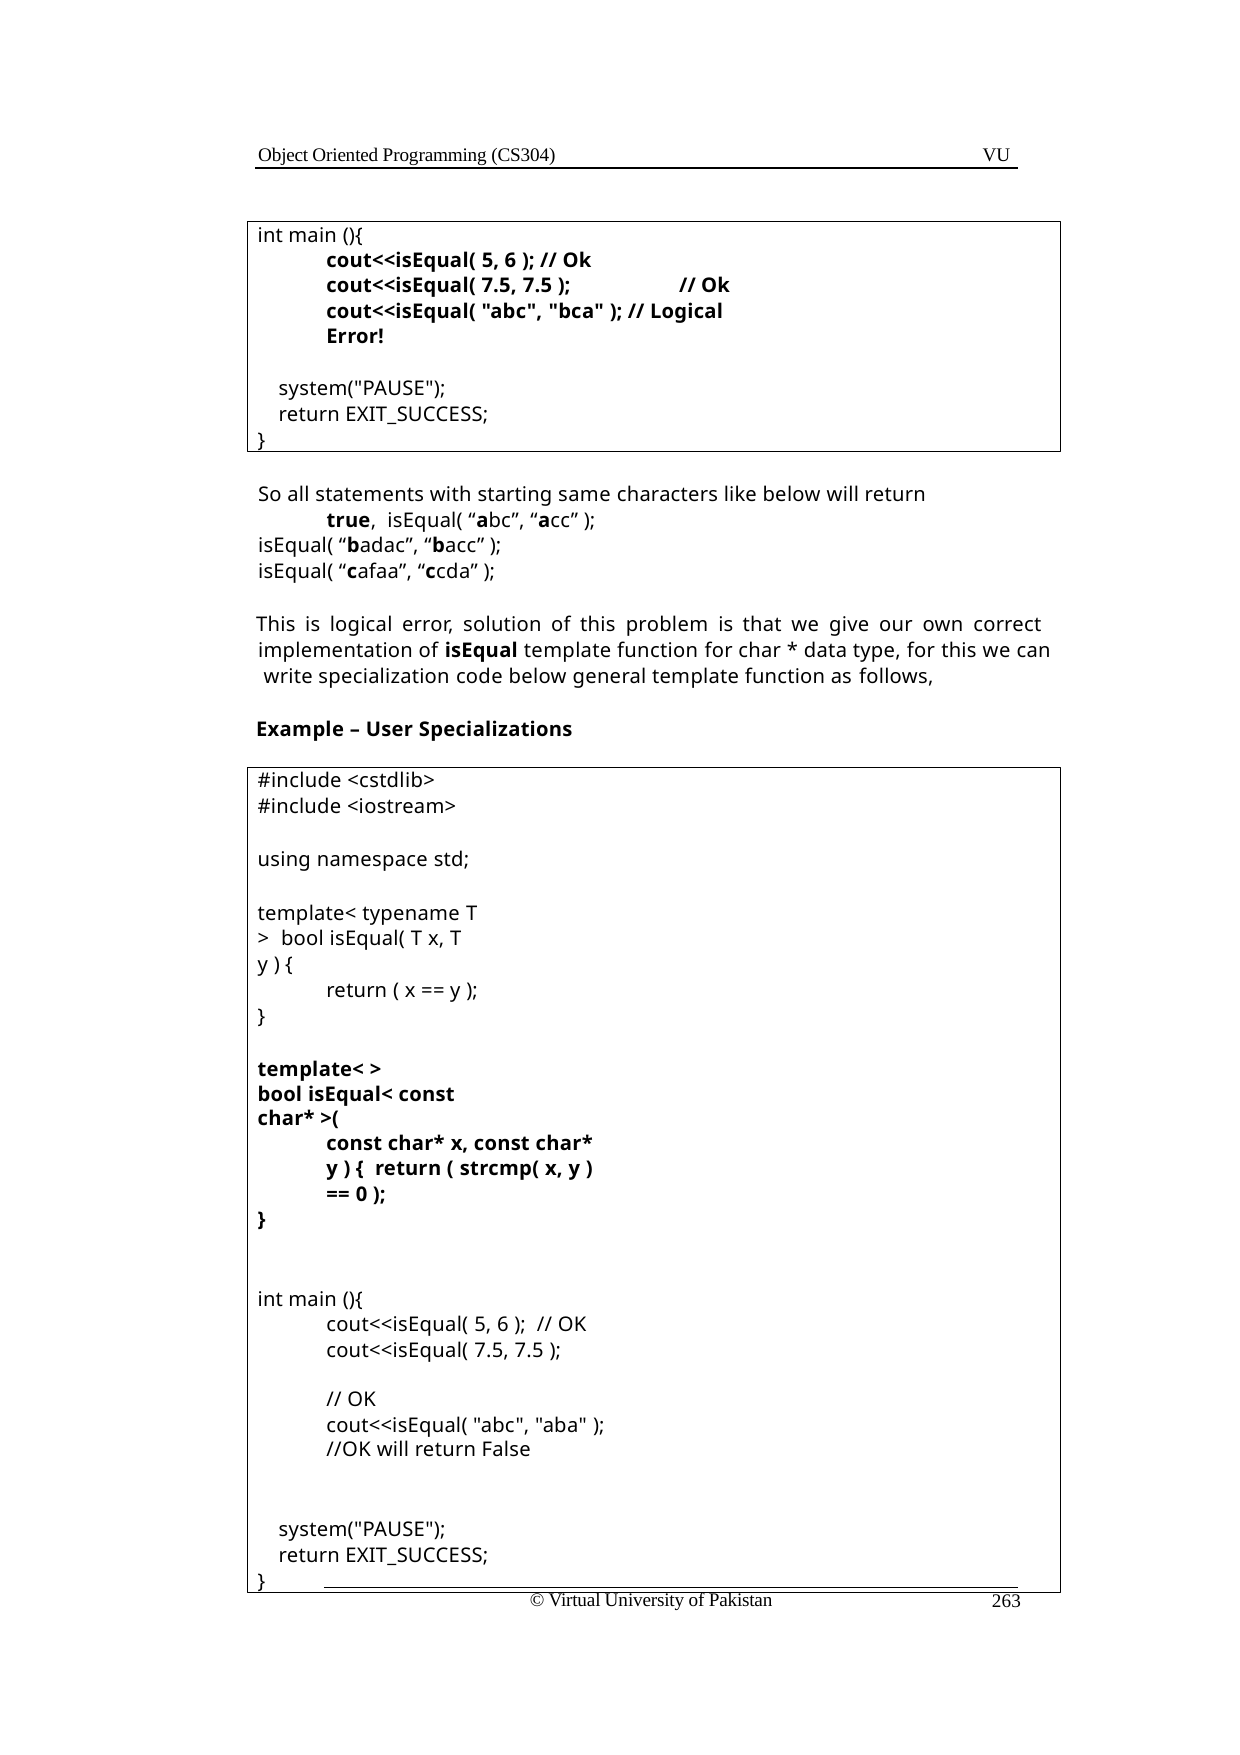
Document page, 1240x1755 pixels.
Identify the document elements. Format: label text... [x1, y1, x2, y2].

text_box So all statements with starting same characters like below will return true, isEqual( “abc”, “acc” ); isEqual( “badac”, “bacc” ); isEqual( “cafaa”, “ccda” ); This is logical error, solution of this problem is that we give our own correct implementation of isEqual template function for char * data type, for this we can write specialization code below general template function as follows, Example – User Specializations [256, 479, 1052, 741]
text_box VU [980, 141, 1013, 166]
text_box © Virtual University of Pakistan [527, 1593, 781, 1610]
text_box #include <cstdlib> #include <iostream> using namespace std; template< typename T > bool isEqual( T x, T y ) { return ( x == y ); } template< > bool isEqual< const char* >( const char* x, const char* y ) { return ( strcmp( x, y ) == 0 ); } int main (){ cout<<isEqual( 5, 6 ); // OK cout<<isEqual( 7.5, 7.5 ); // OK cout<<isEqual( "abc", "aba" ); //OK will return False system("PAUSE"); return EXIT_SUCCESS; } [247, 767, 1061, 1593]
text_box int main (){ cout<<isEqual( 5, 6 ); // Ok cout<<isEqual( 7.5, 7.5 ); // Ok cout<<isEqual( "abc", "bca" ); // Logical Error! system("PAUSE"); return EXIT_SUCCESS; } [247, 221, 1061, 452]
text_box Object Oriented Programming (CS304) [256, 141, 561, 166]
text_box 263 [989, 1593, 1023, 1612]
